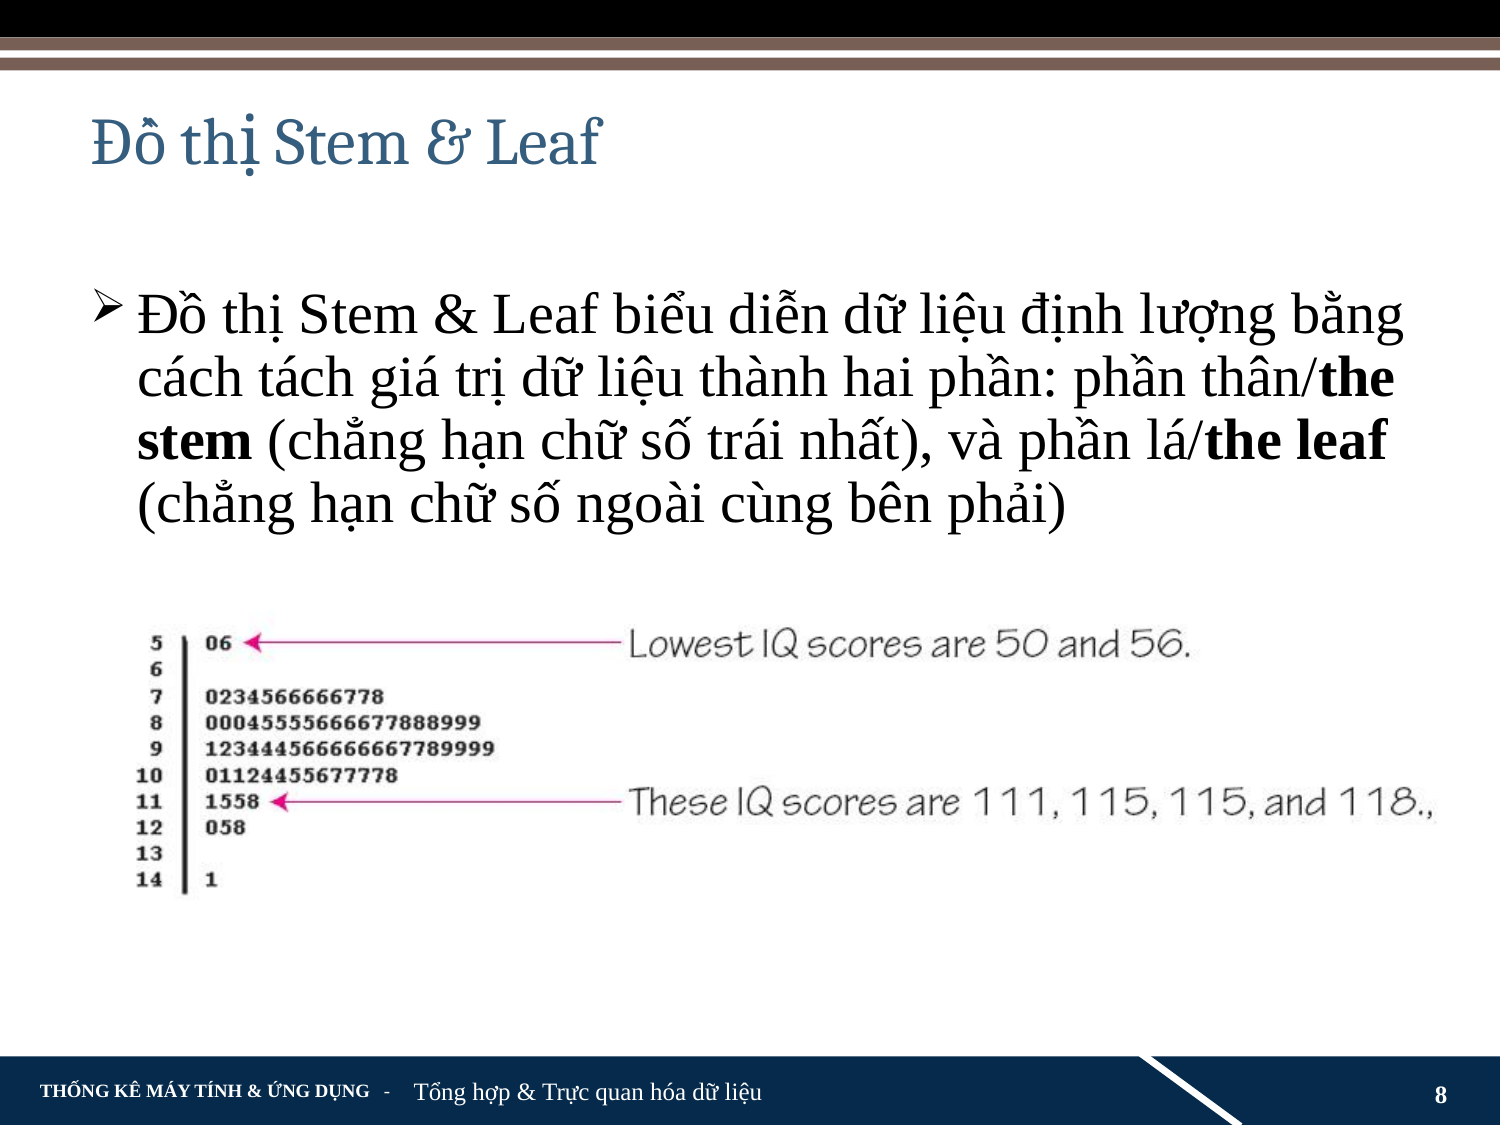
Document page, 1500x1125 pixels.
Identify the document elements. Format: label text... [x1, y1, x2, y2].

picture [99, 587, 1460, 911]
title Đồ thị Stem & Leaf [75, 99, 1433, 253]
list Đồ thị Stem & Leaf biểu diễn dữ liệu định lượng bằng cách tách giá trị dữ liệu thành hai phần: phần thân/the stem (chẳng hạn chữ số trái nhất), và phần lá/the leaf (chẳng hạn chữ số ngoài cùng bên phải) [75, 276, 1433, 563]
slide_number 8 [1347, 1074, 1463, 1113]
footer Tổng hợp & Trực quan hóa dữ liệu [398, 1067, 1087, 1106]
